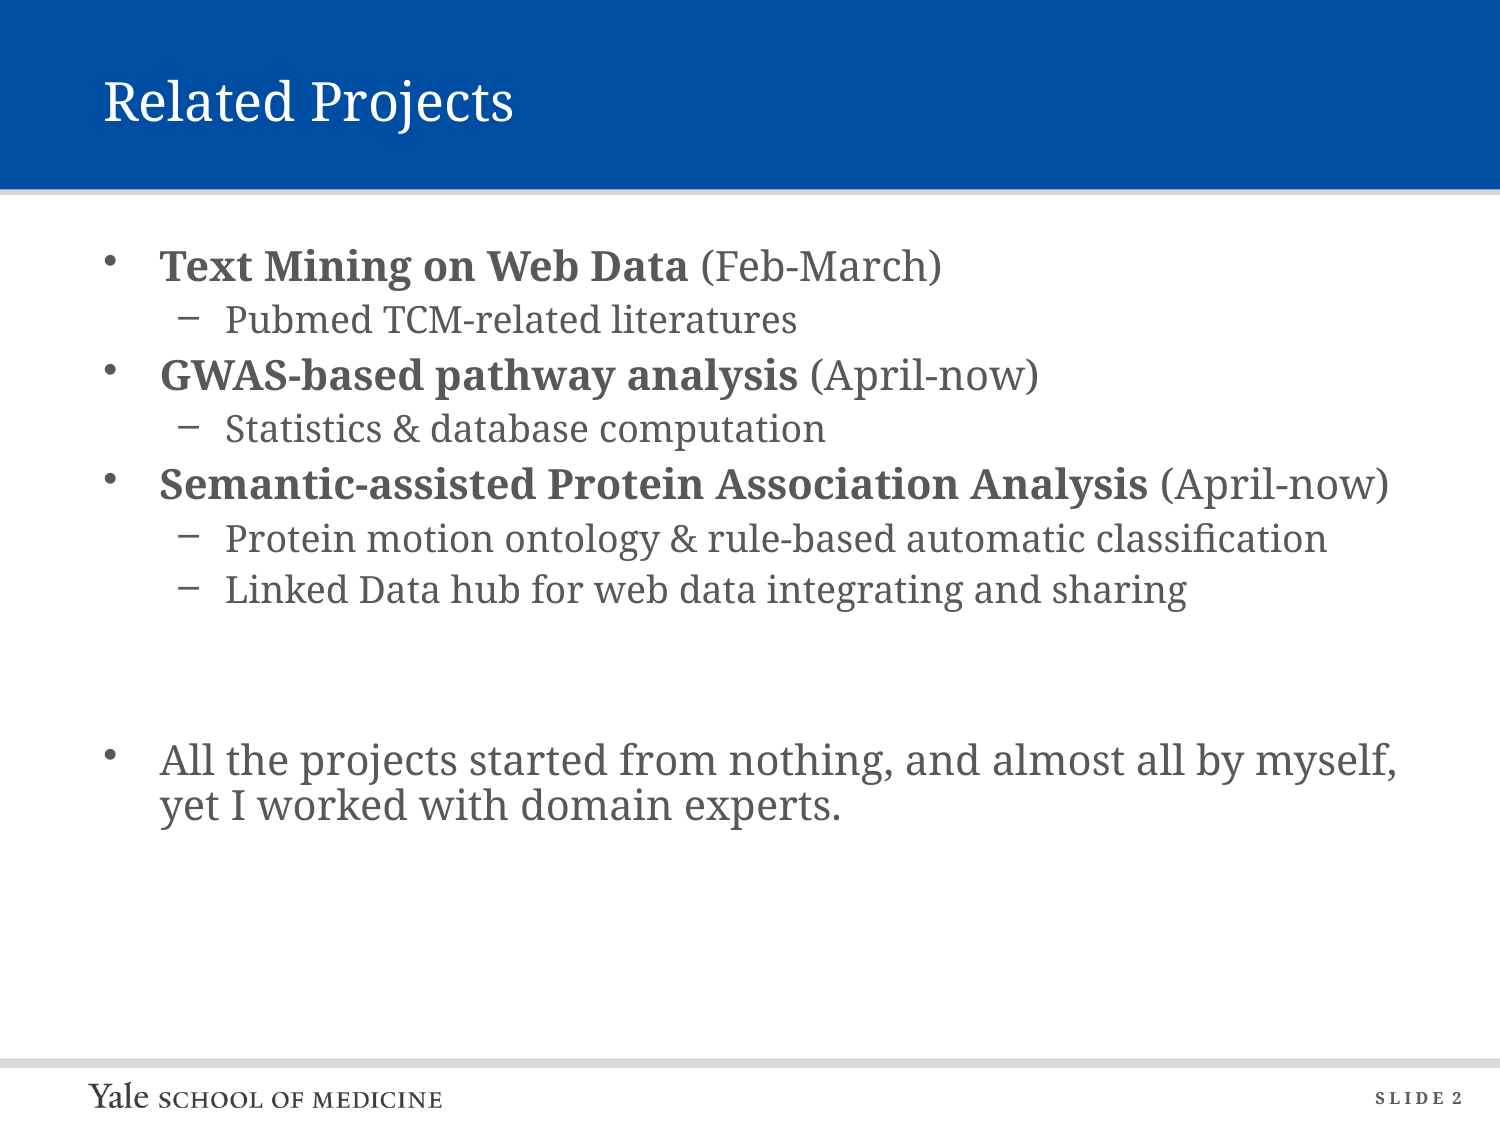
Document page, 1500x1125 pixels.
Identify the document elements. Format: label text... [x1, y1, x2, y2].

list Text Mining on Web Data (Feb-March) Pubmed TCM-related literatures GWAS-based pathway analysis (April-now) Statistics & database computation Semantic-assisted Protein Association Analysis (April-now) Protein motion ontology & rule-based automatic classification Linked Data hub for web data integrating and sharing All the projects started from nothing, and almost all by myself, yet I worked with domain experts. [88, 237, 1422, 1003]
picture [88, 1081, 442, 1108]
title Related Projects [88, 24, 1424, 176]
